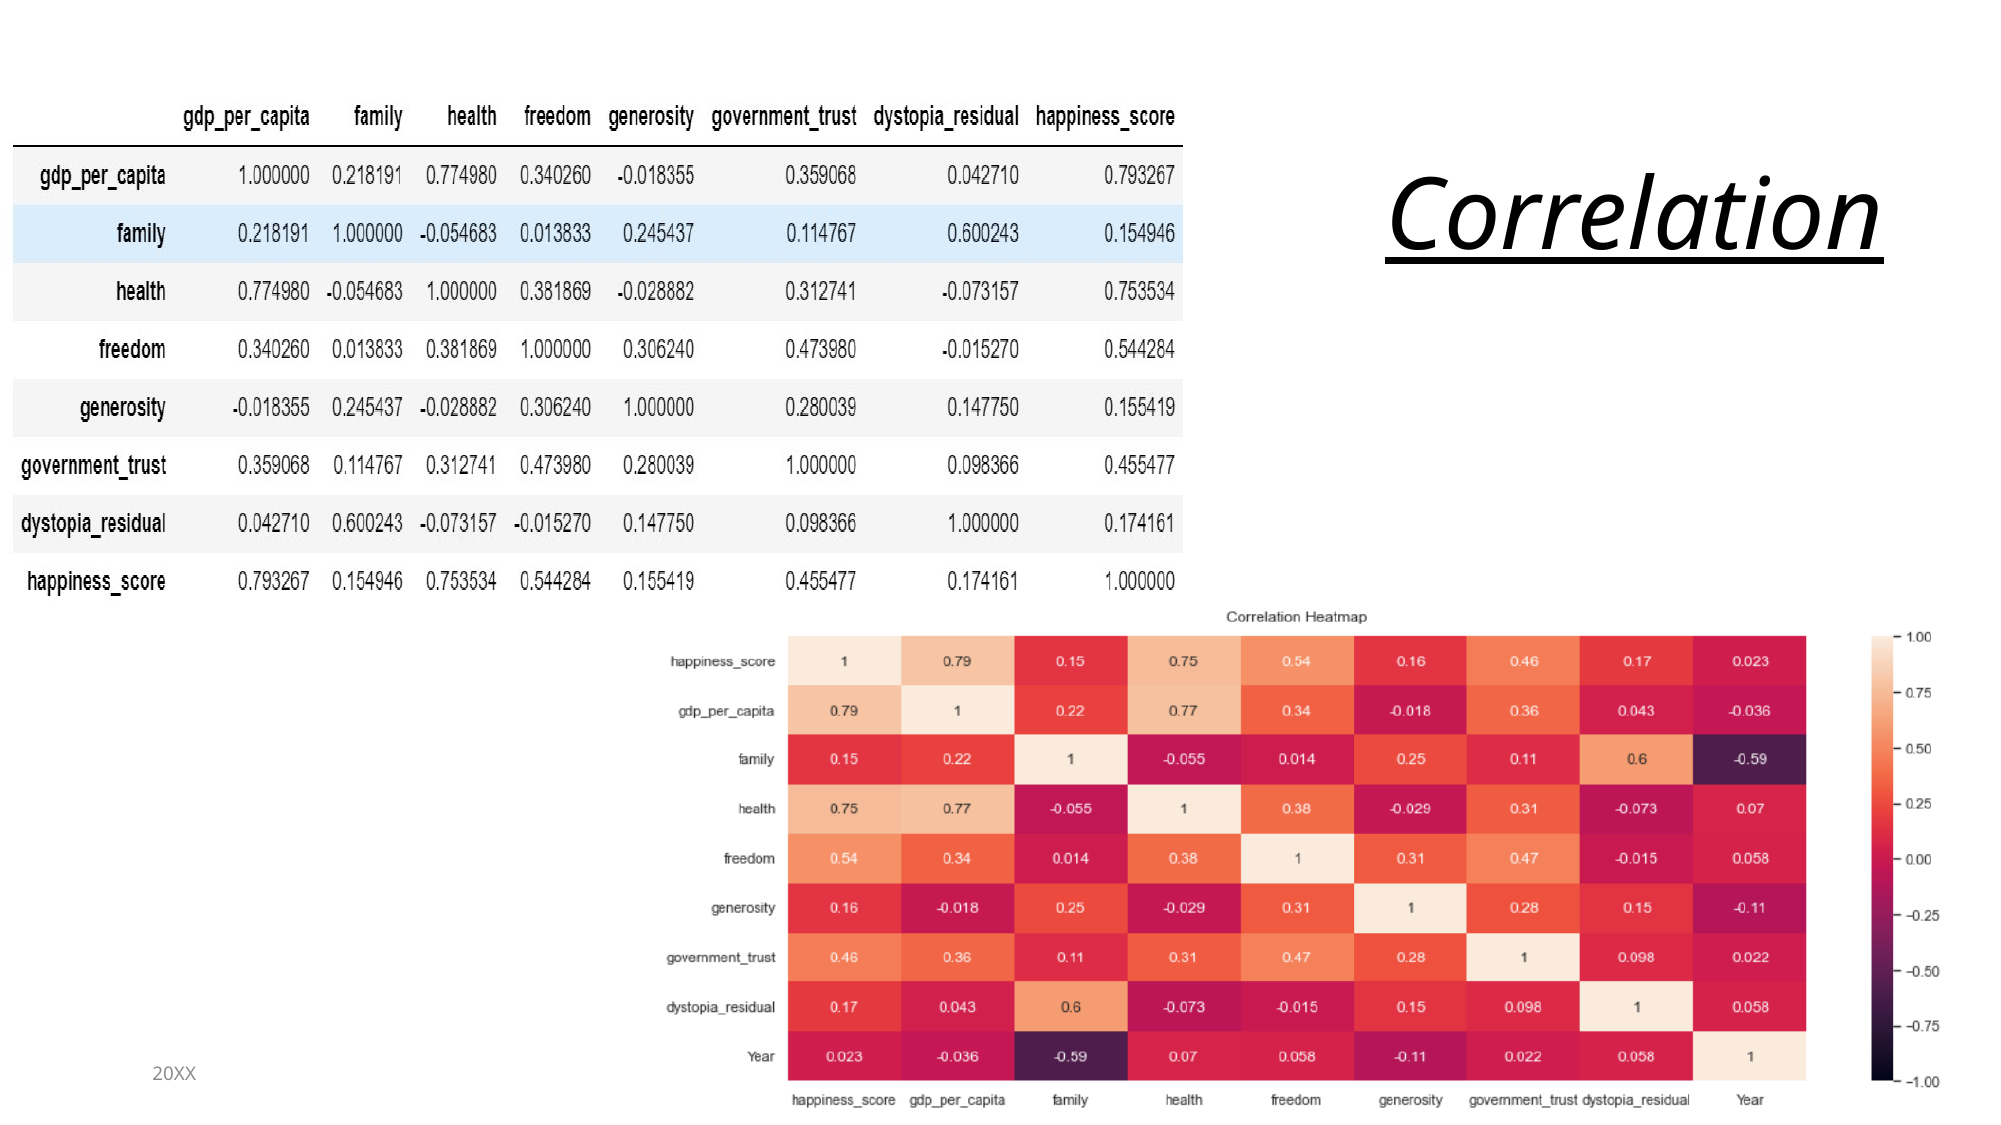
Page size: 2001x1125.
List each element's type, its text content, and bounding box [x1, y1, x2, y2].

slide_number 20XX [137, 1042, 588, 1103]
picture [0, 91, 1968, 1125]
text_box Correlation [15, 22, 2000, 582]
